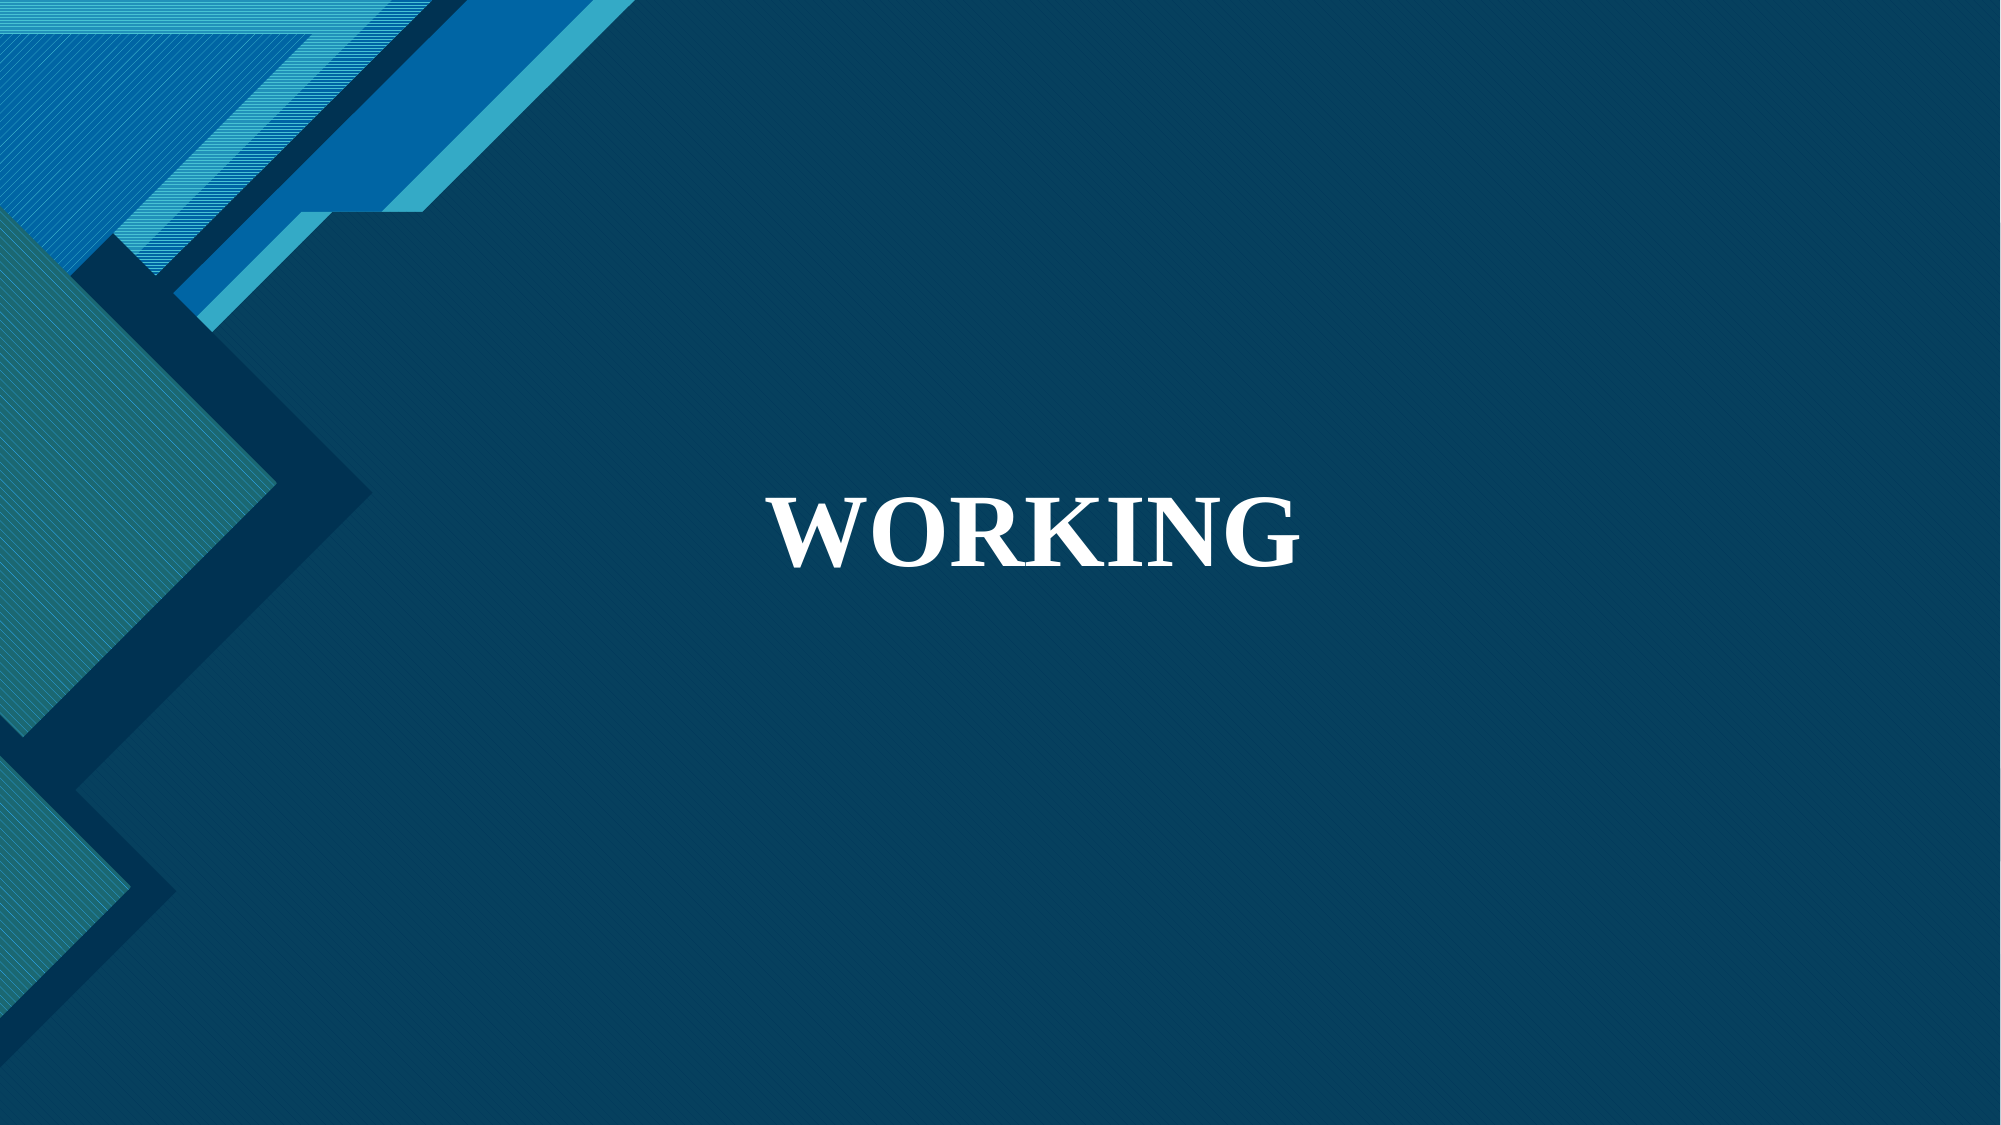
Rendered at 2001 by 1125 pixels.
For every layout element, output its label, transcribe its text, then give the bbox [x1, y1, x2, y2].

title WORKING [453, 393, 1614, 597]
